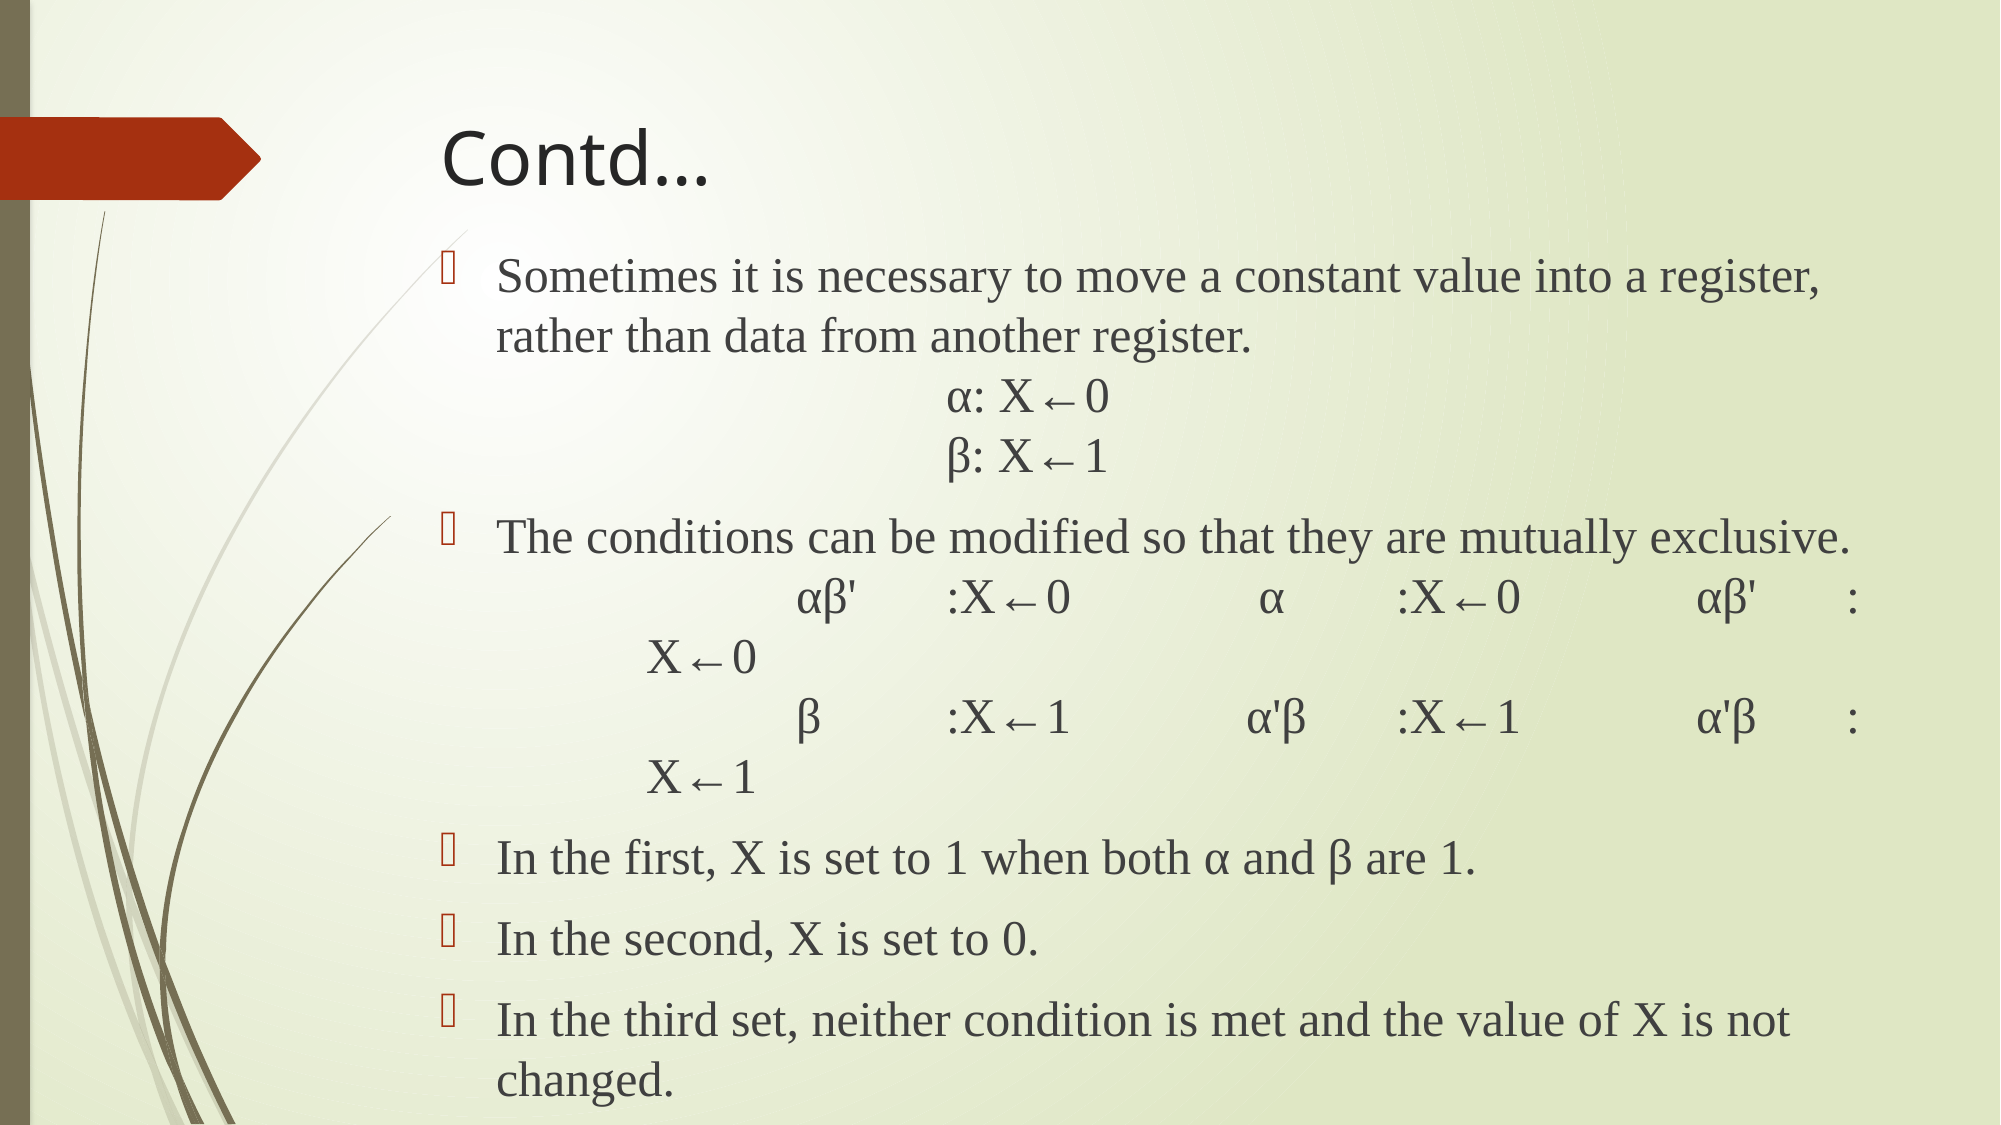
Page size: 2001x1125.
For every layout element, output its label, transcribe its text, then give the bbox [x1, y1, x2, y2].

title Contd… [425, 102, 1888, 235]
list Sometimes it is necessary to move a constant value into a register, rather than data from another register. α: X←0 β: X←1 The conditions can be modified so that they are mutually exclusive. αβ' :X←0 α :X←0 αβ' : X←0 β :X←1 α'β :X←1 α'β : X←1 In the first, X is set to 1 when both α and β are 1. In the second, X is set to 0. In the third set, neither condition is met and the value of X is not changed. [424, 235, 1888, 1066]
